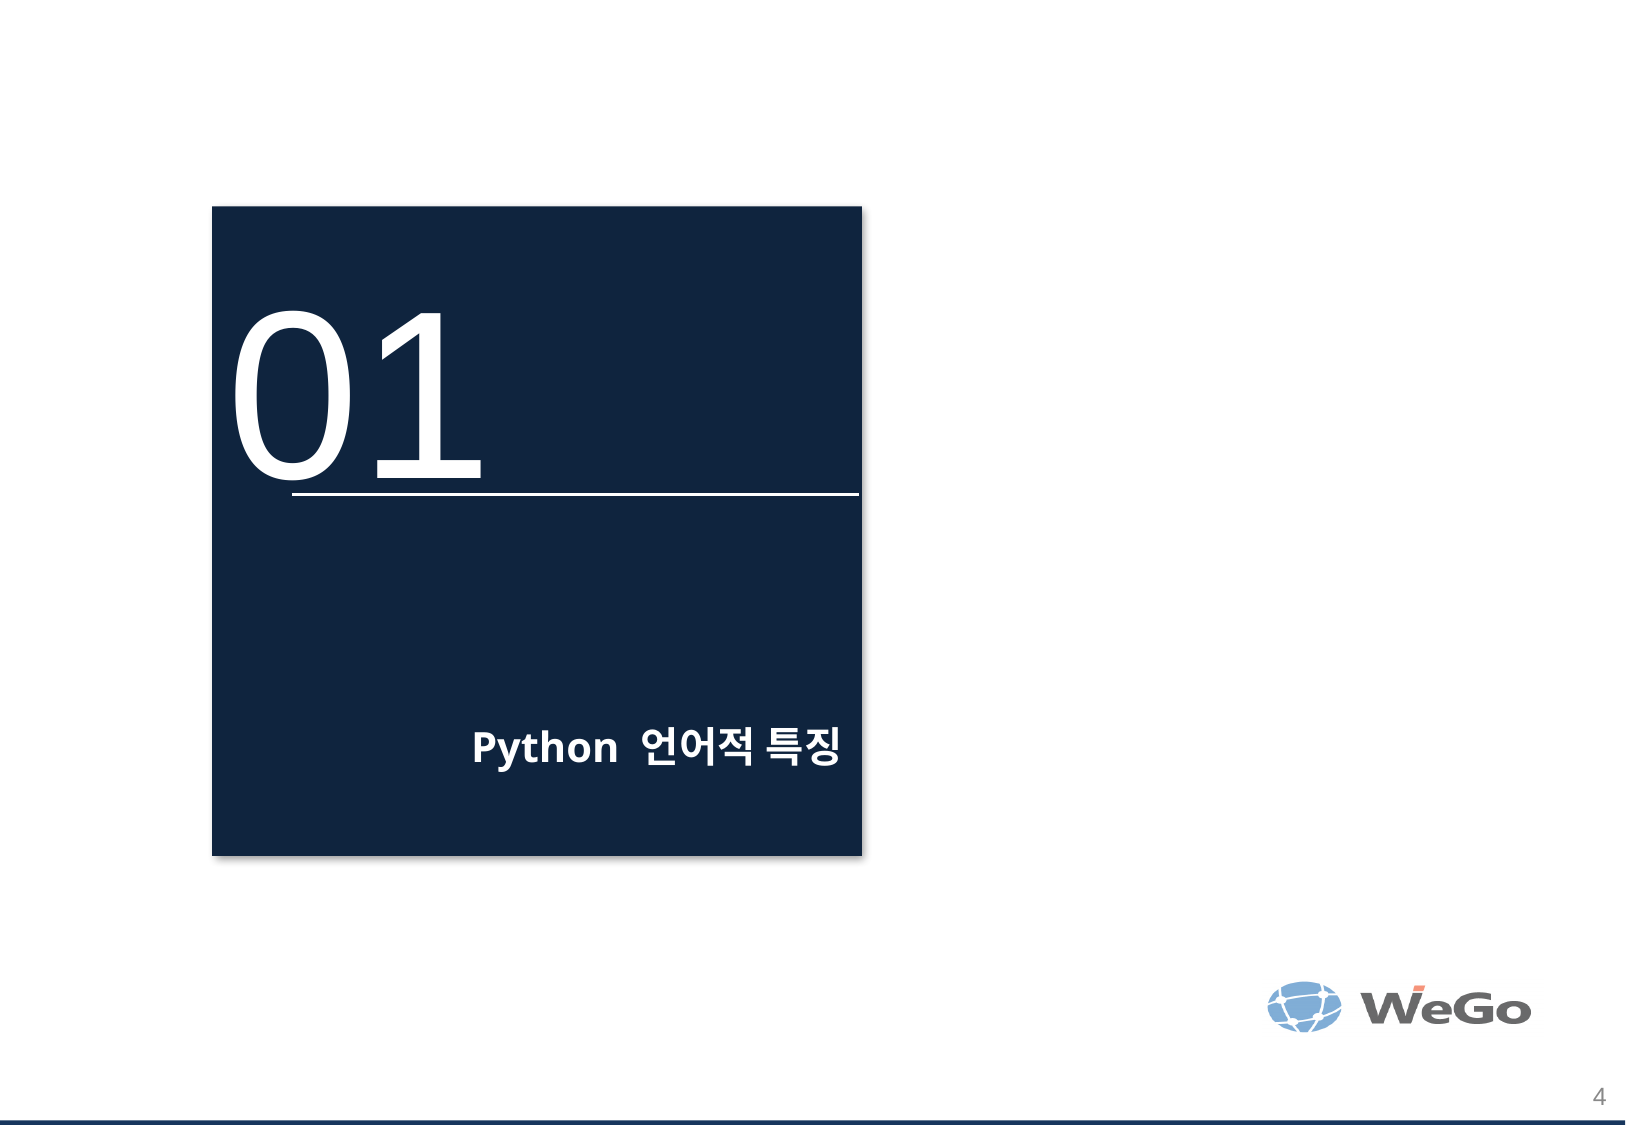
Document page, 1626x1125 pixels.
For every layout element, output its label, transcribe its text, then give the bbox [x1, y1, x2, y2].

text_box 01 [211, 231, 613, 535]
text_box Python 언어적 특징 [212, 713, 858, 779]
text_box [1262, 975, 1544, 1037]
text_box [212, 206, 862, 856]
slide_number 4 [1242, 1065, 1622, 1125]
